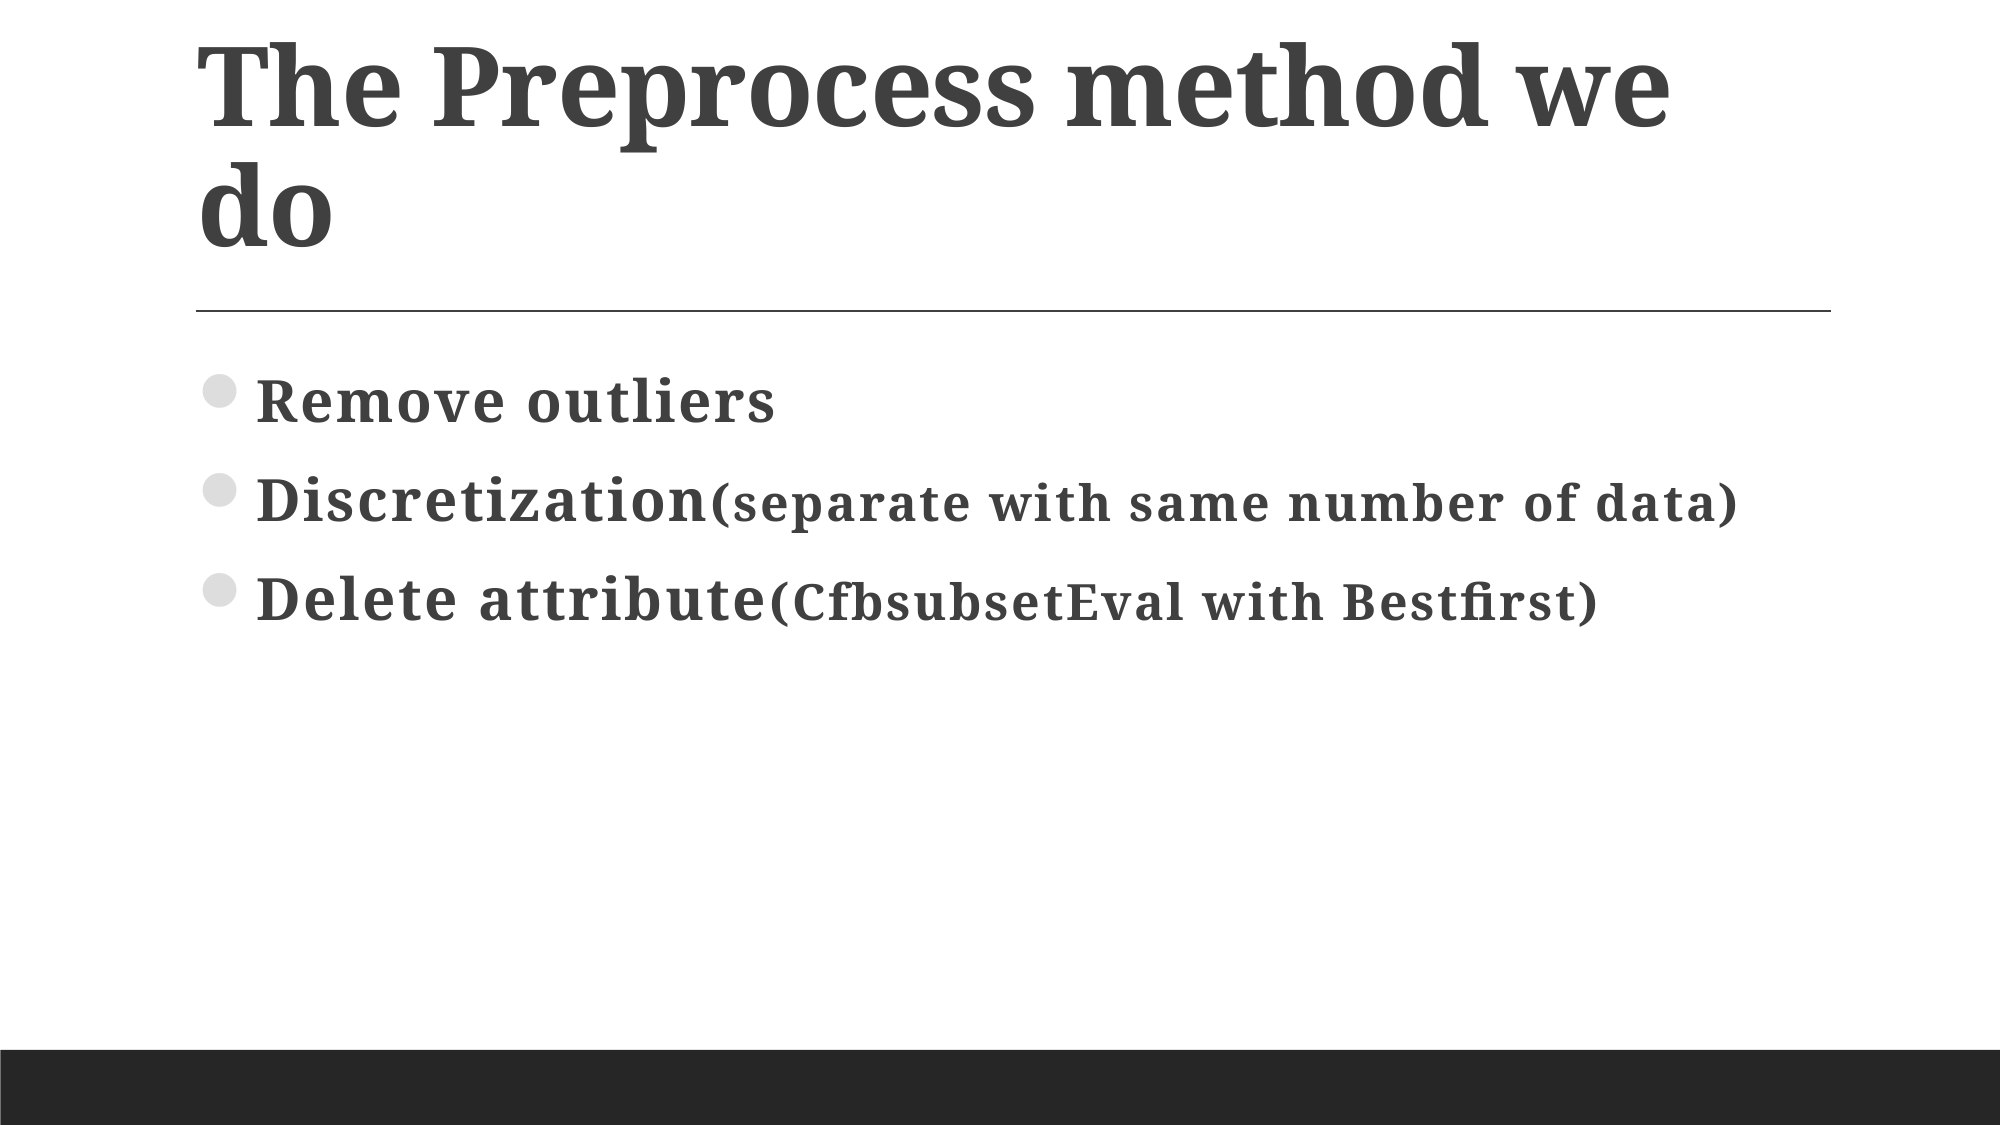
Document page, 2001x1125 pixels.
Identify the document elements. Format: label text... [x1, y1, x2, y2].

list Remove outliers Discretization(separate with same number of data) Delete attribute(CfbsubsetEval with Bestfirst) [180, 345, 1830, 963]
title The Preprocess method we do [180, 47, 1830, 285]
